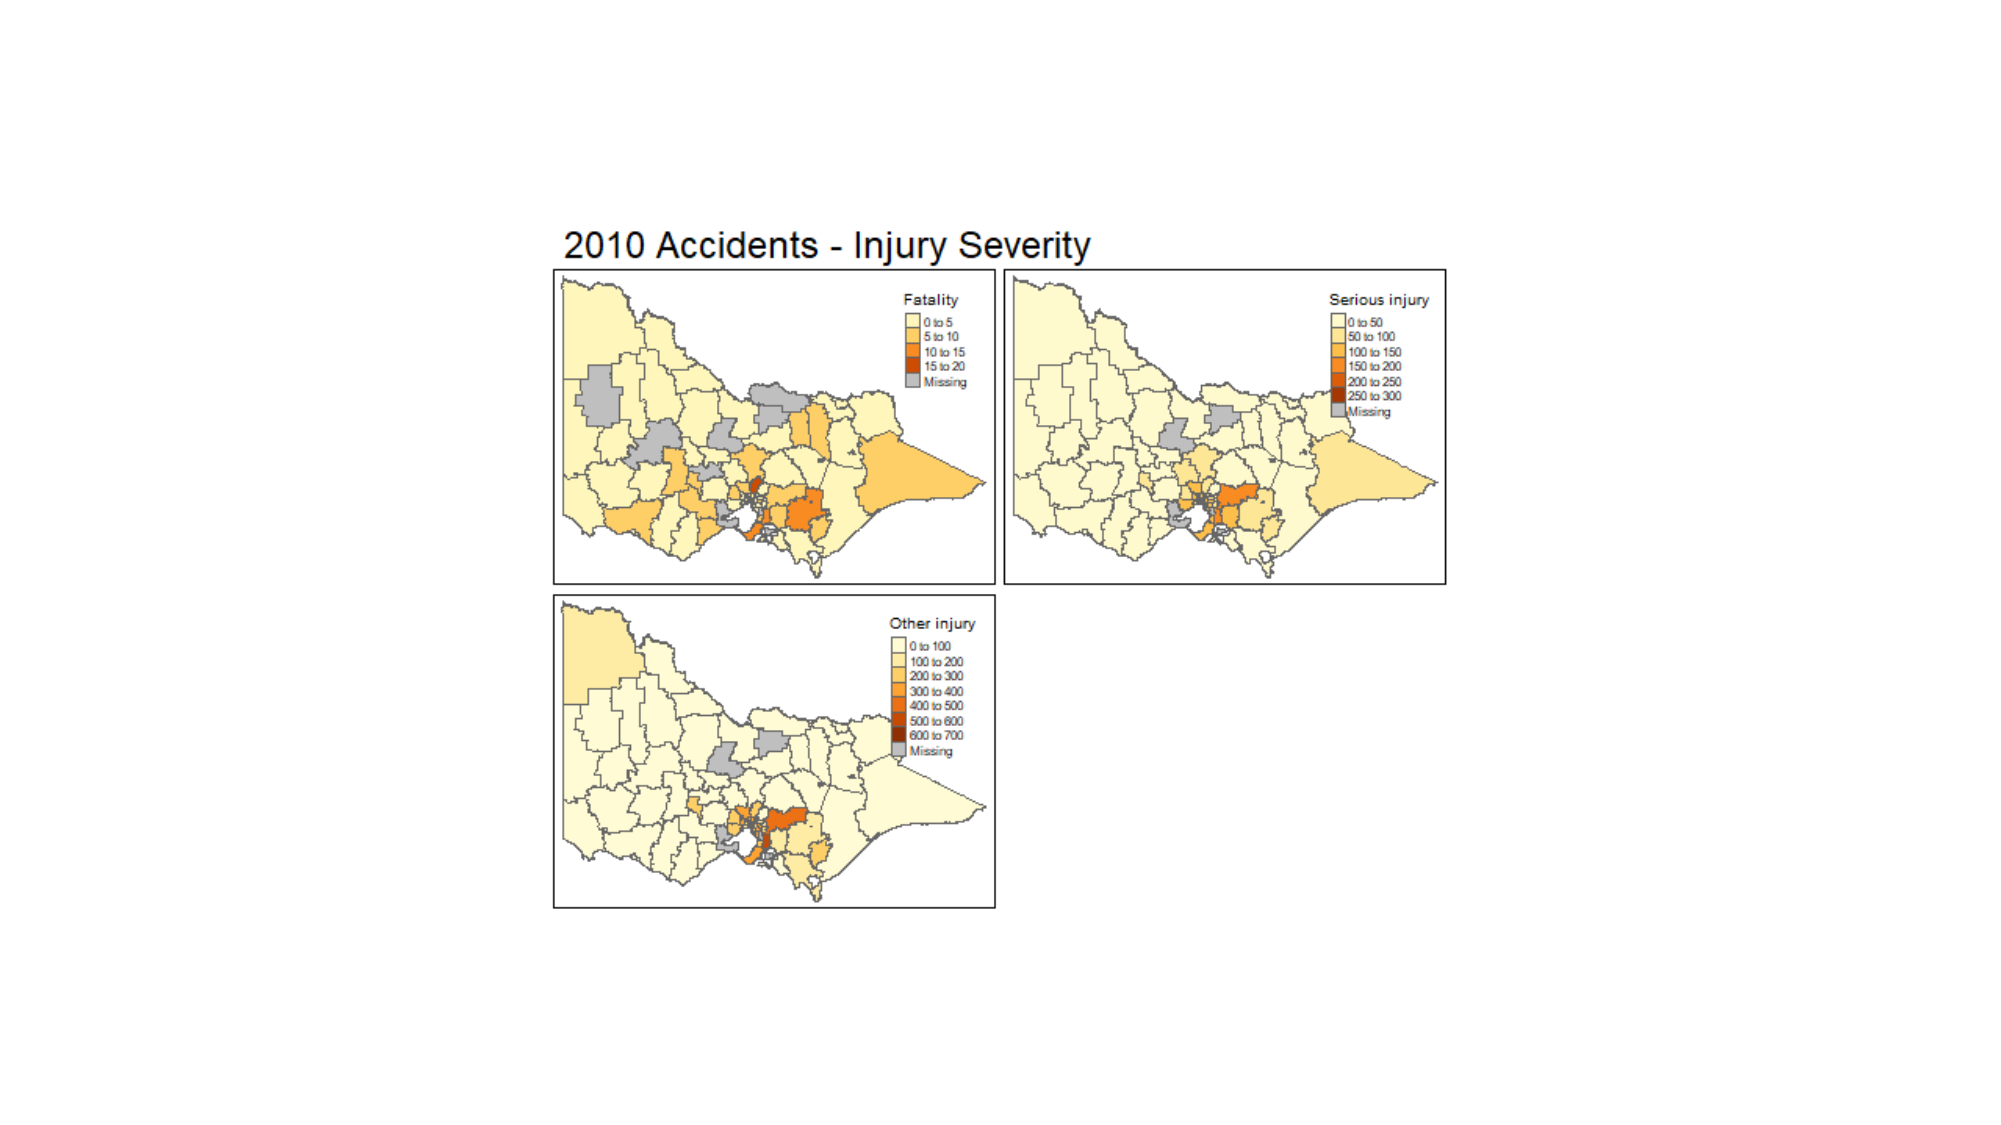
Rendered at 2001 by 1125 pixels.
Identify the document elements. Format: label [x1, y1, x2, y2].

picture [400, 202, 1600, 923]
